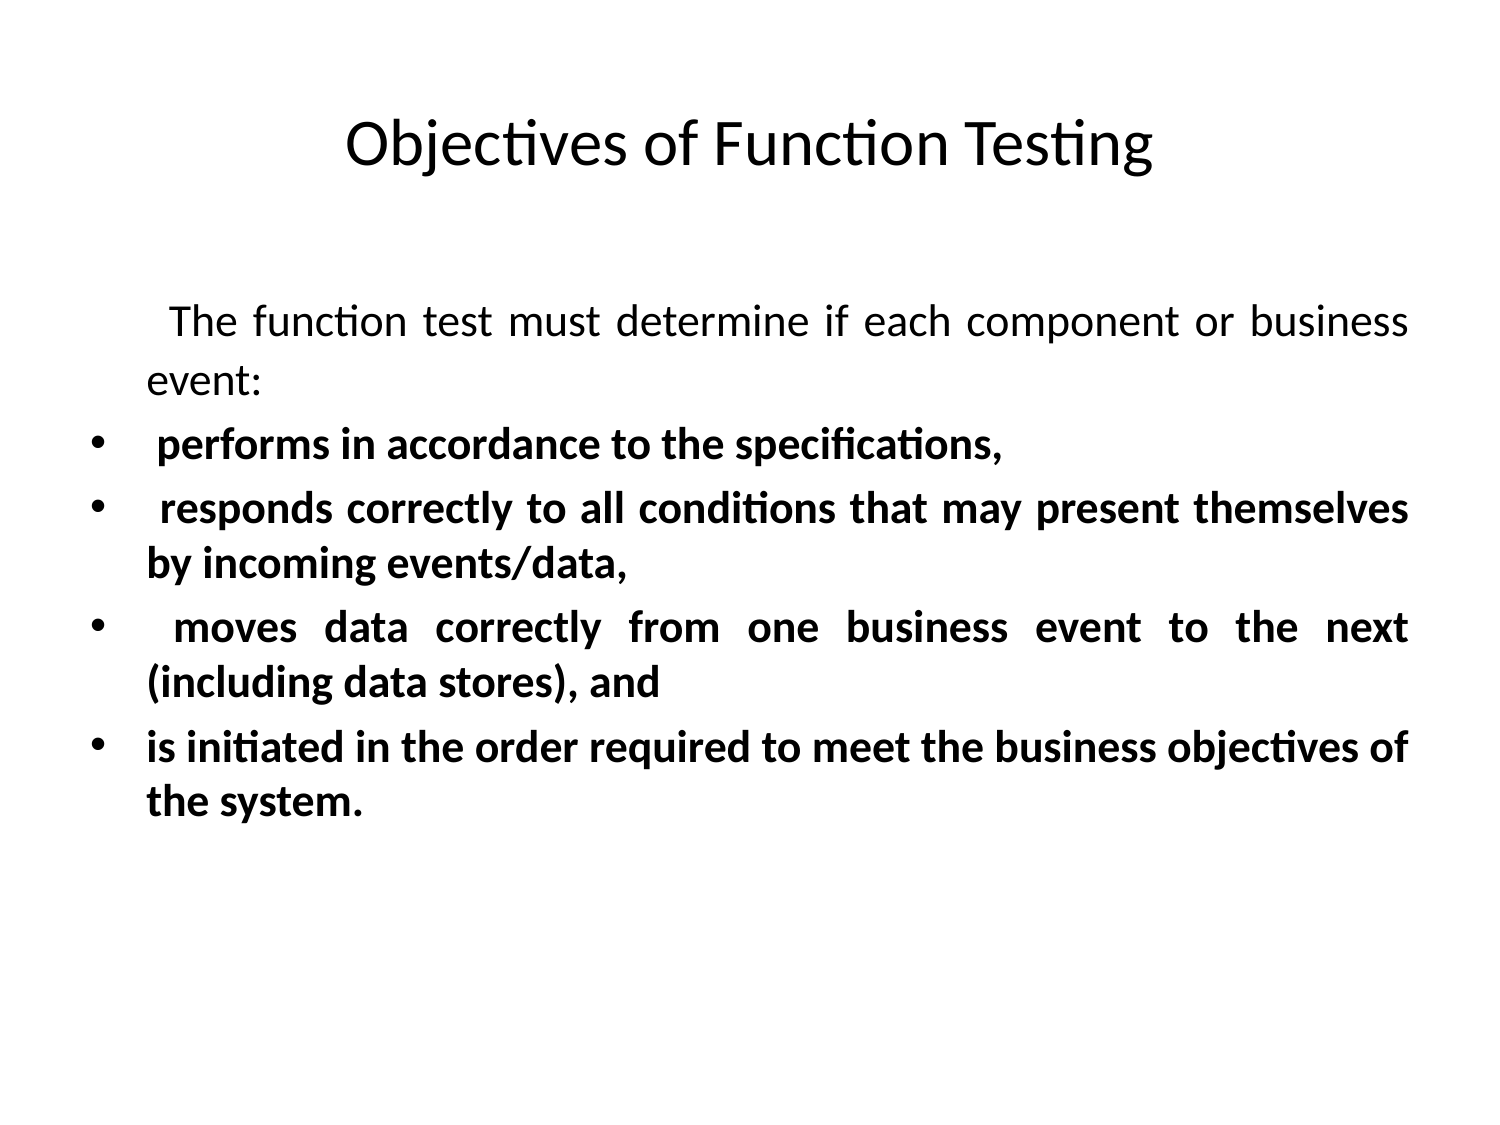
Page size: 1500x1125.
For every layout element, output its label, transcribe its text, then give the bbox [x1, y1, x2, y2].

list The function test must determine if each component or business event: performs in accordance to the specifications, responds correctly to all conditions that may present themselves by incoming events/data, moves data correctly from one business event to the next (including data stores), and is initiated in the order required to meet the business objectives of the system. [75, 262, 1425, 1005]
title Objectives of Function Testing [75, 45, 1425, 233]
